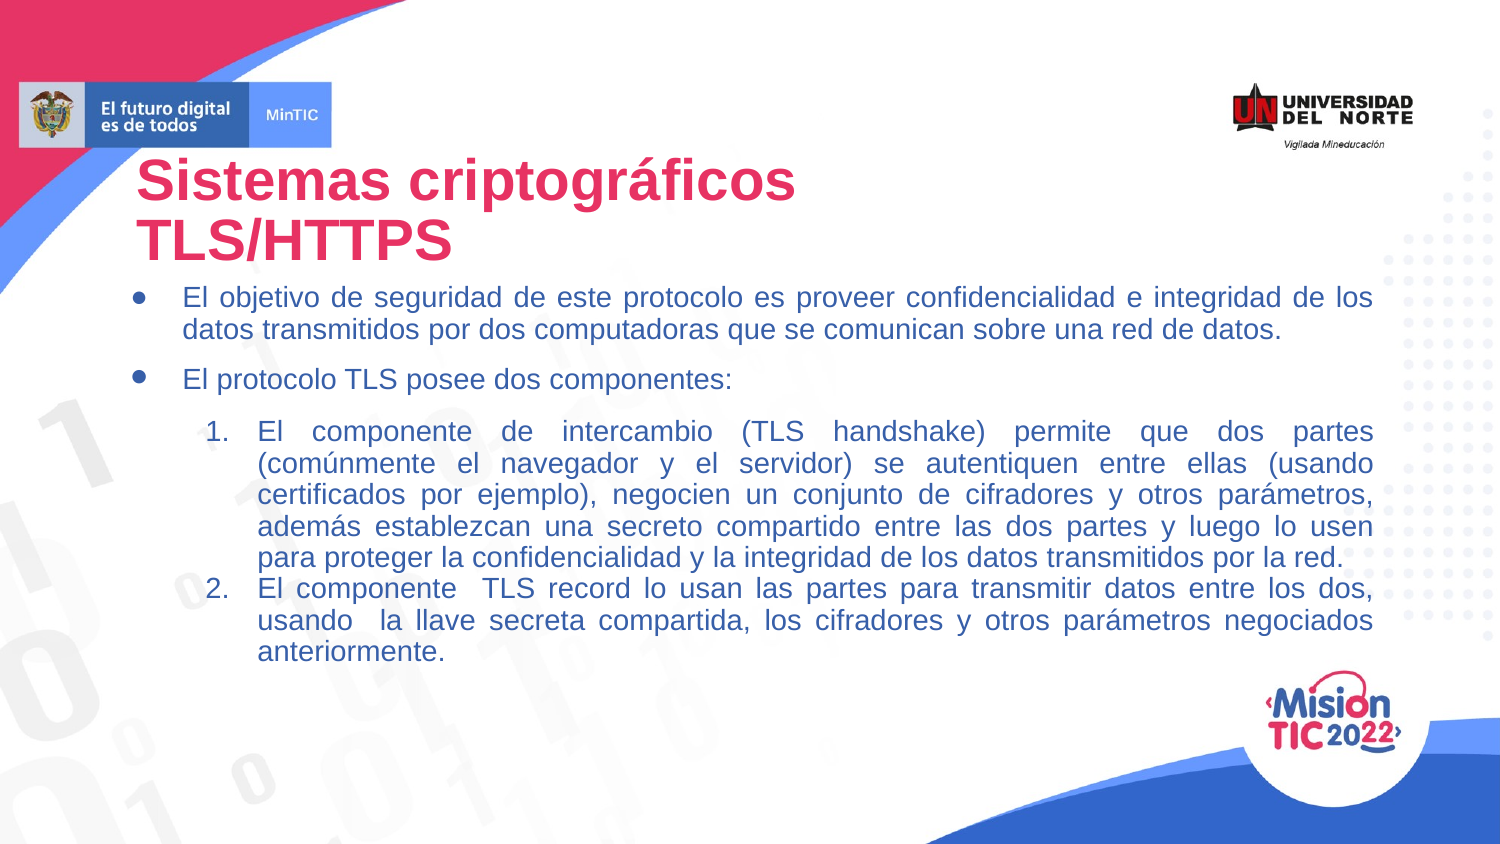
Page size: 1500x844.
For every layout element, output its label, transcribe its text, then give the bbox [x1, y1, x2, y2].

picture [0, 0, 1500, 844]
text_box El objetivo de seguridad de este protocolo es proveer confidencialidad e integridad de los datos transmitidos por dos computadoras que se comunican sobre una red de datos. El protocolo TLS posee dos componentes: El componente de intercambio (TLS handshake) permite que dos partes (comúnmente el navegador y el servidor) se autentiquen entre ellas (usando certificados por ejemplo), negocien un conjunto de cifradores y otros parámetros, además establezcan una secreto compartido entre las dos partes y luego lo usen para proteger la confidencialidad y la integridad de los datos transmitidos por la red. El componente TLS record lo usan las partes para transmitir datos entre los dos, usando la llave secreta compartida, los cifradores y otros parámetros negociados anteriormente. [107, 277, 1376, 838]
text_box Sistemas criptográficos TLS/HTTPS [125, 98, 1363, 277]
